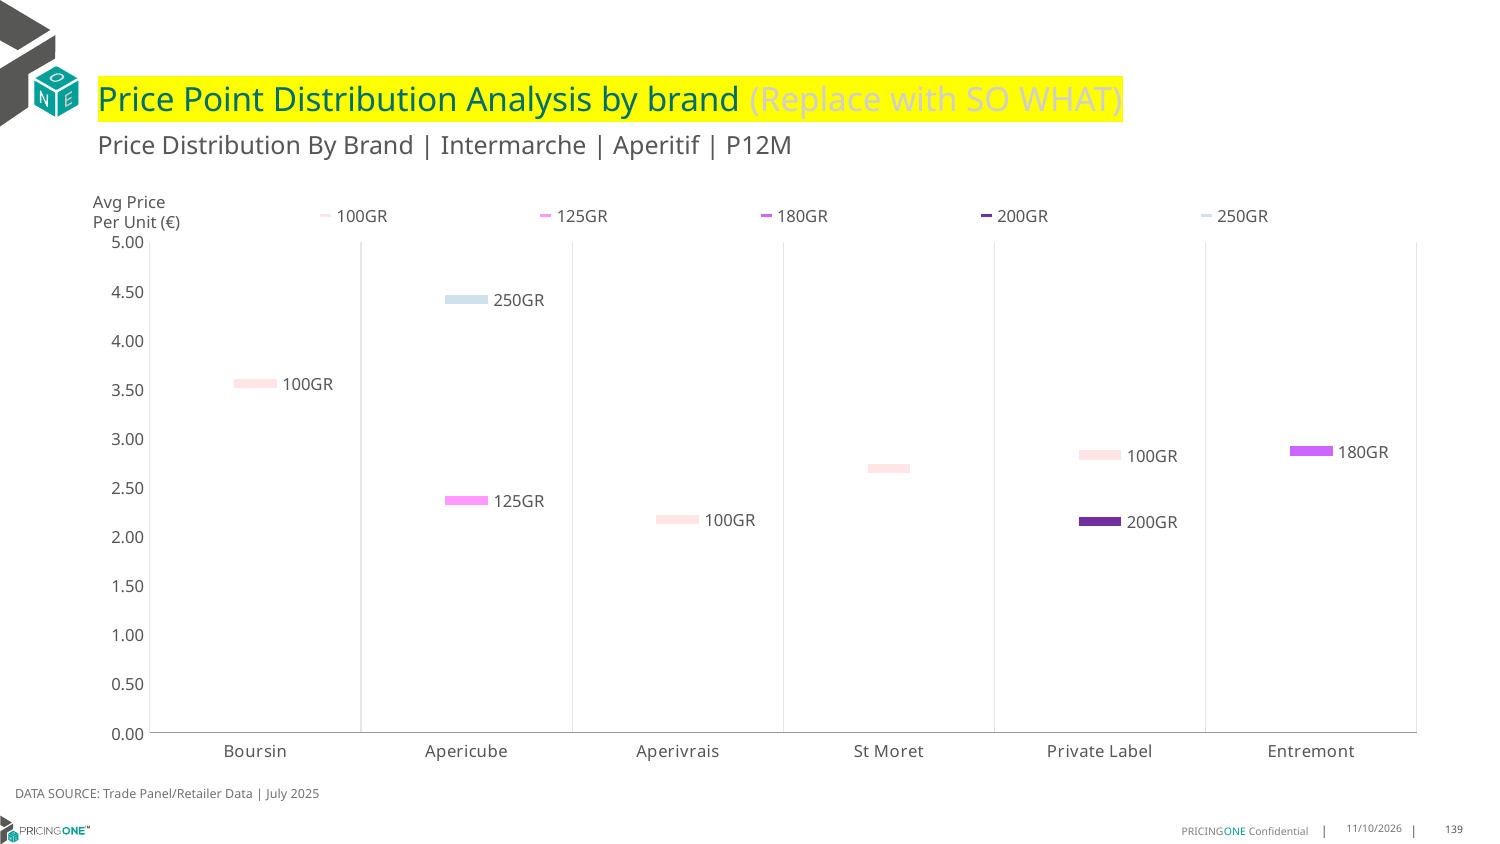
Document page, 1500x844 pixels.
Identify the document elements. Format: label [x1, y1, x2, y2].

title [82, 0, 1418, 127]
list [82, 127, 1418, 186]
slide_number [1325, 815, 1479, 844]
chart [88, 185, 1418, 776]
list [0, 776, 750, 814]
